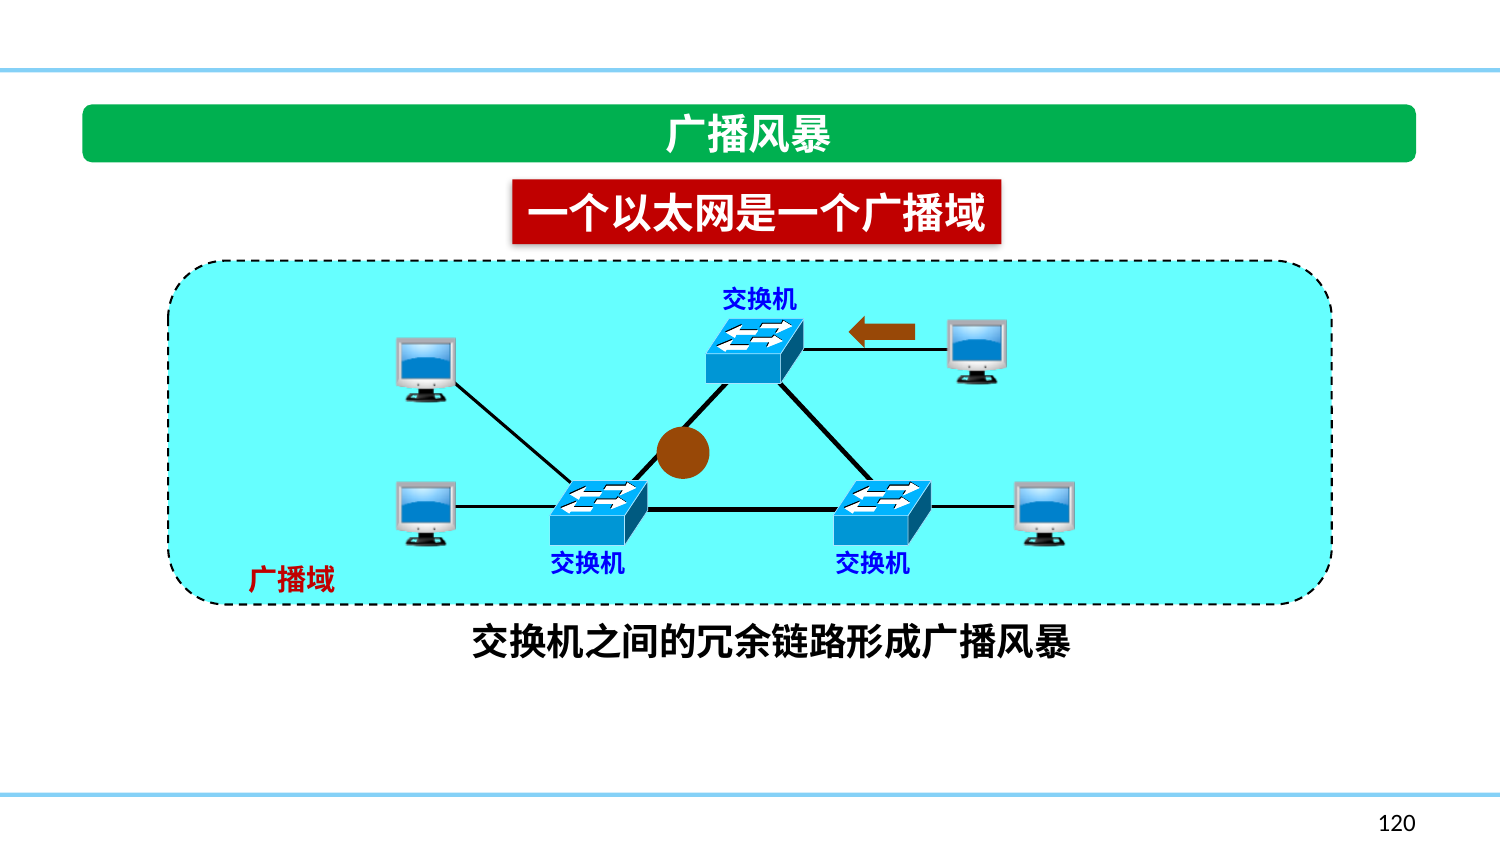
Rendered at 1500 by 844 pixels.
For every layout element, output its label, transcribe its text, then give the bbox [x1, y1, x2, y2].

text_box 交换机之间的冗余链路形成广播风暴 [392, 610, 1152, 671]
text_box 广播域 [233, 553, 352, 604]
text_box [848, 104, 1417, 163]
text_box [391, 276, 1079, 586]
text_box 广播风暴 [650, 100, 848, 166]
text_box 一个以太网是一个广播域 [512, 179, 1002, 245]
text_box [82, 104, 650, 163]
slide_number 120 [1362, 798, 1460, 844]
text_box [168, 260, 1332, 605]
